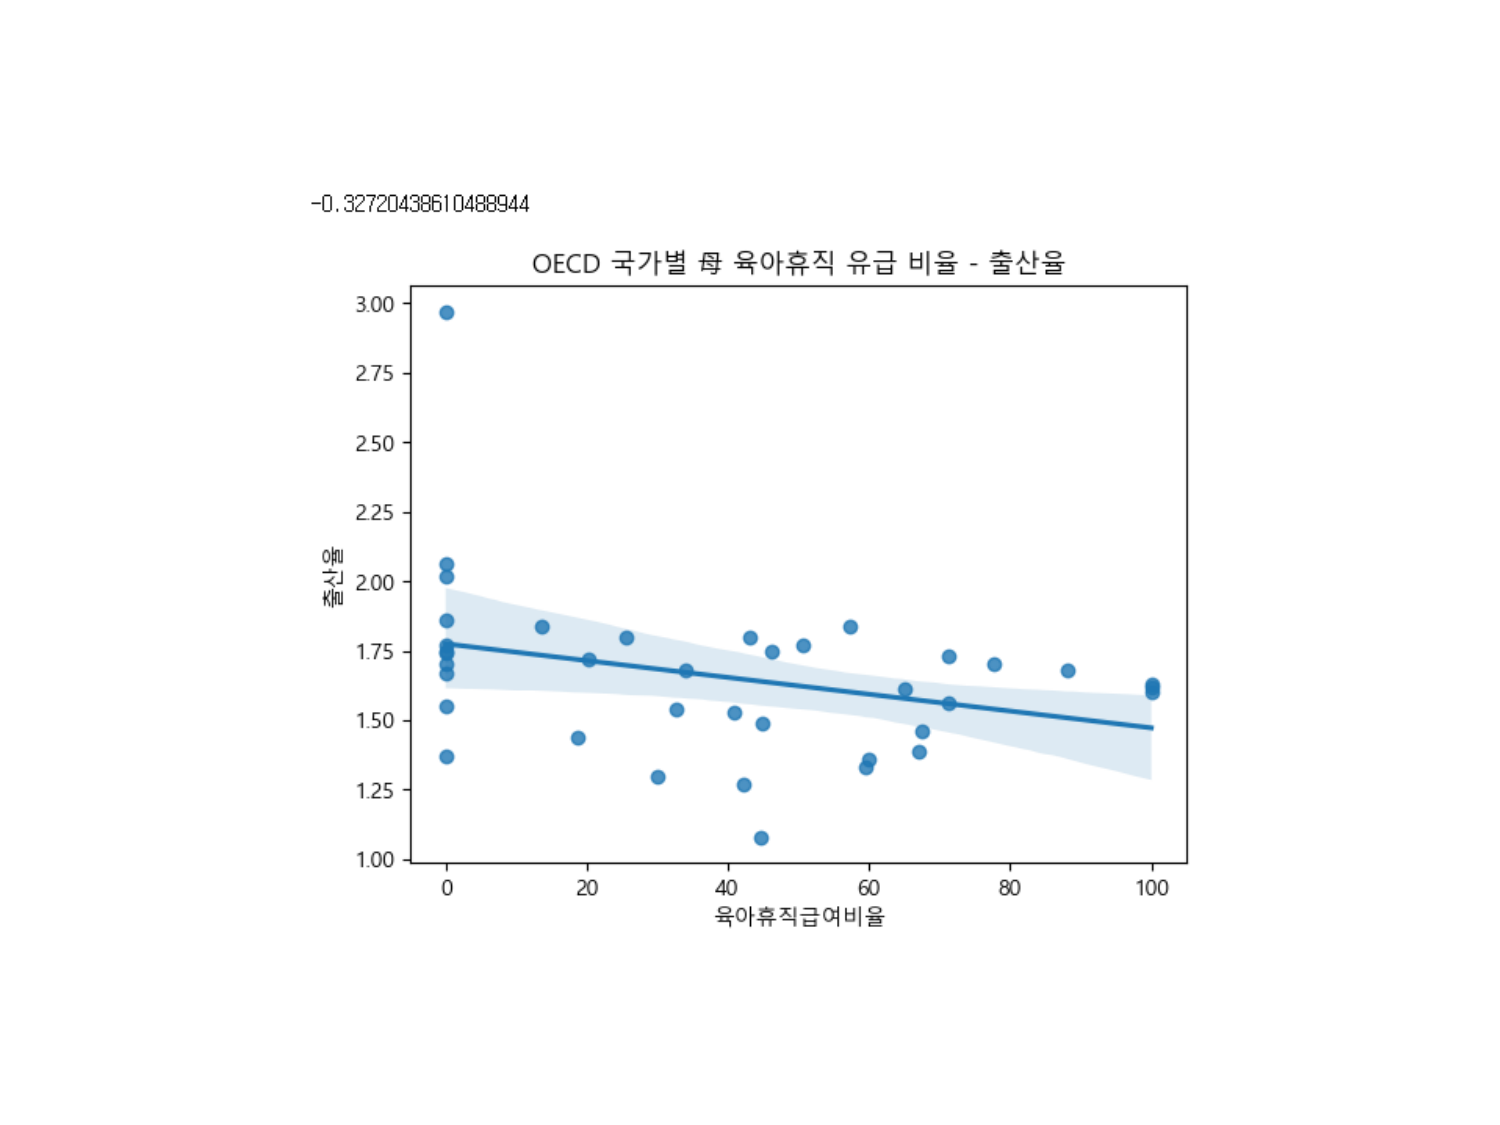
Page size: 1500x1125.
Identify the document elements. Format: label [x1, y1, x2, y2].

picture [293, 184, 1207, 941]
